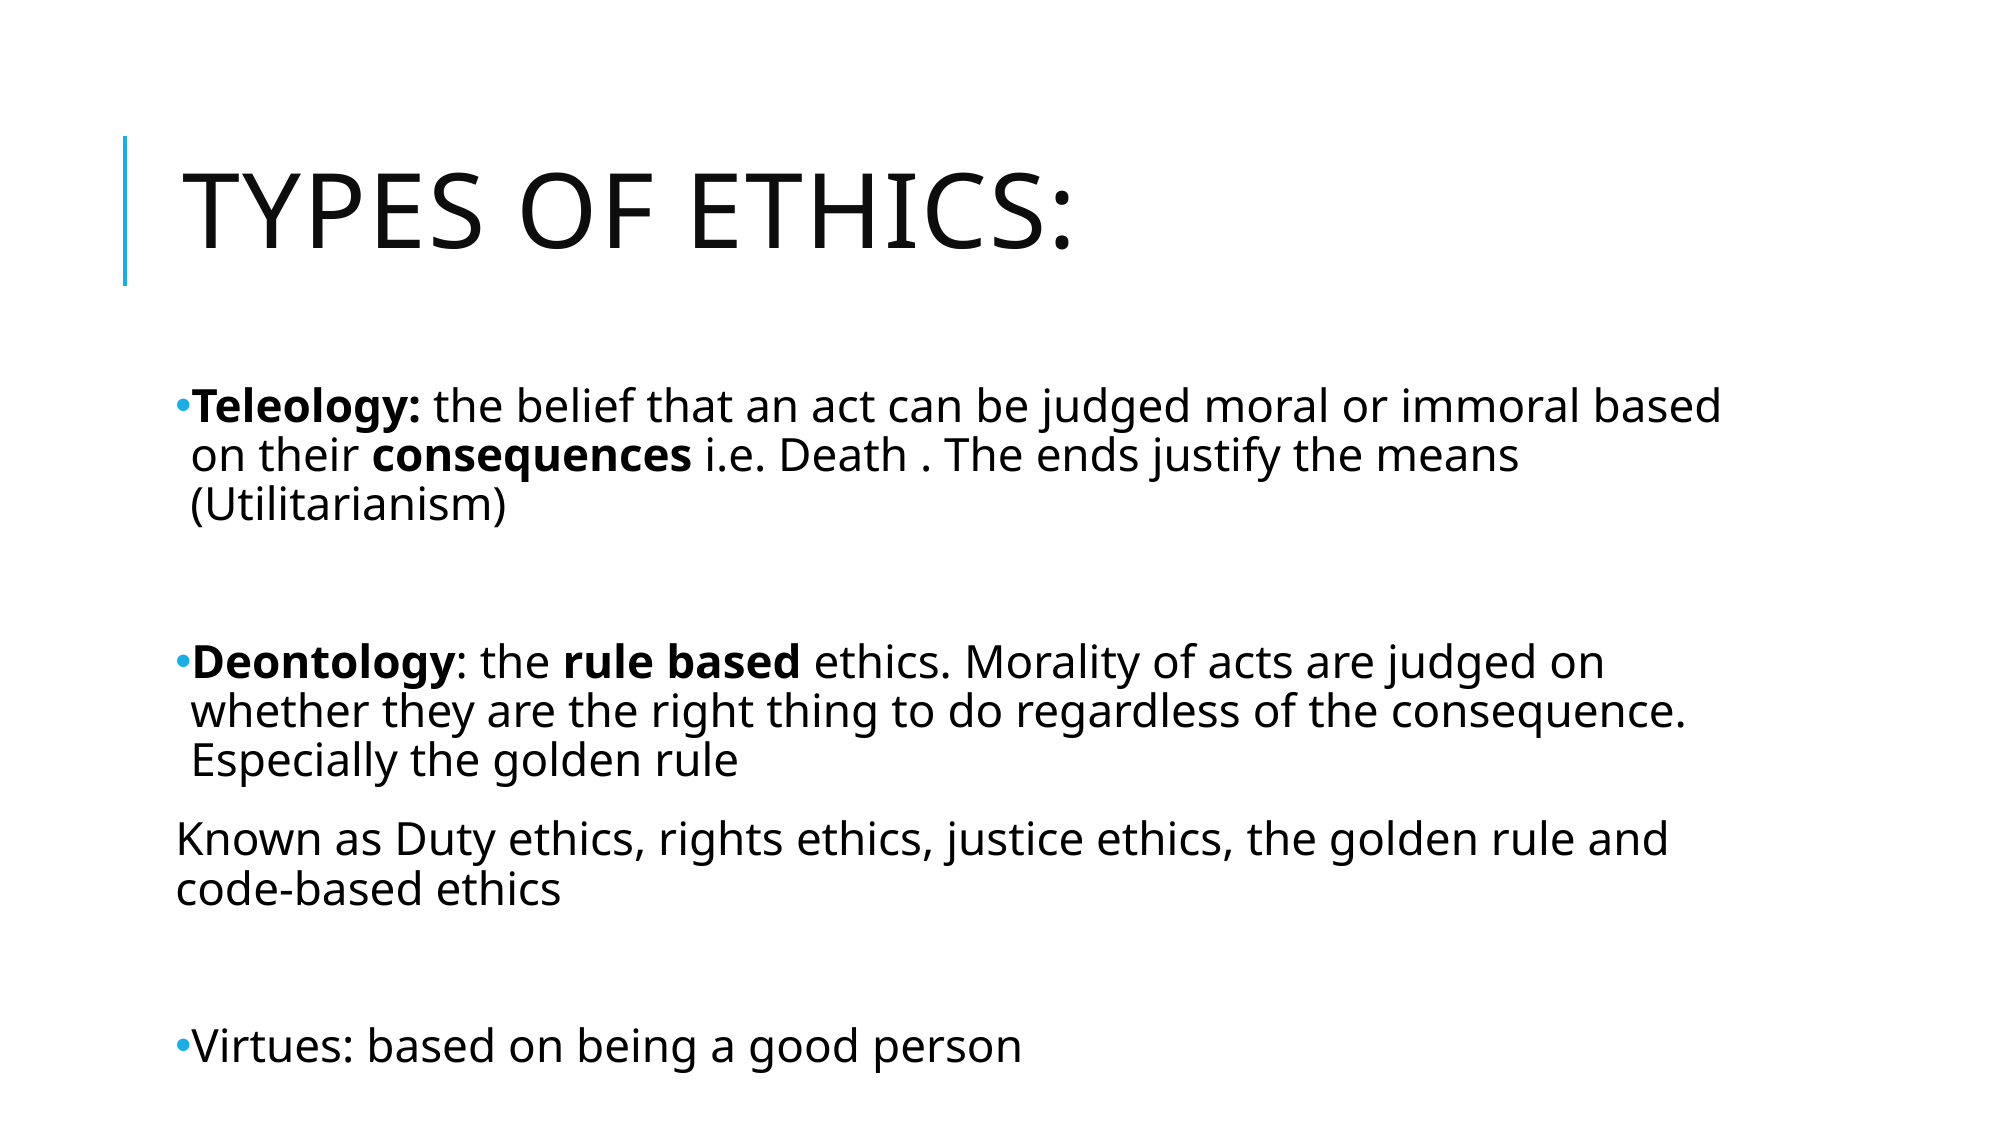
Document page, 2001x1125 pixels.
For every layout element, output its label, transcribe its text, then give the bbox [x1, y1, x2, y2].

title Types of ethics: [168, 96, 1763, 342]
list Teleology: the belief that an act can be judged moral or immoral based on their consequences i.e. Death . The ends justify the means (Utilitarianism) Deontology: the rule based ethics. Morality of acts are judged on whether they are the right thing to do regardless of the consequence. Especially the golden rule Known as Duty ethics, rights ethics, justice ethics, the golden rule and code-based ethics Virtues: based on being a good person [168, 375, 1763, 1035]
